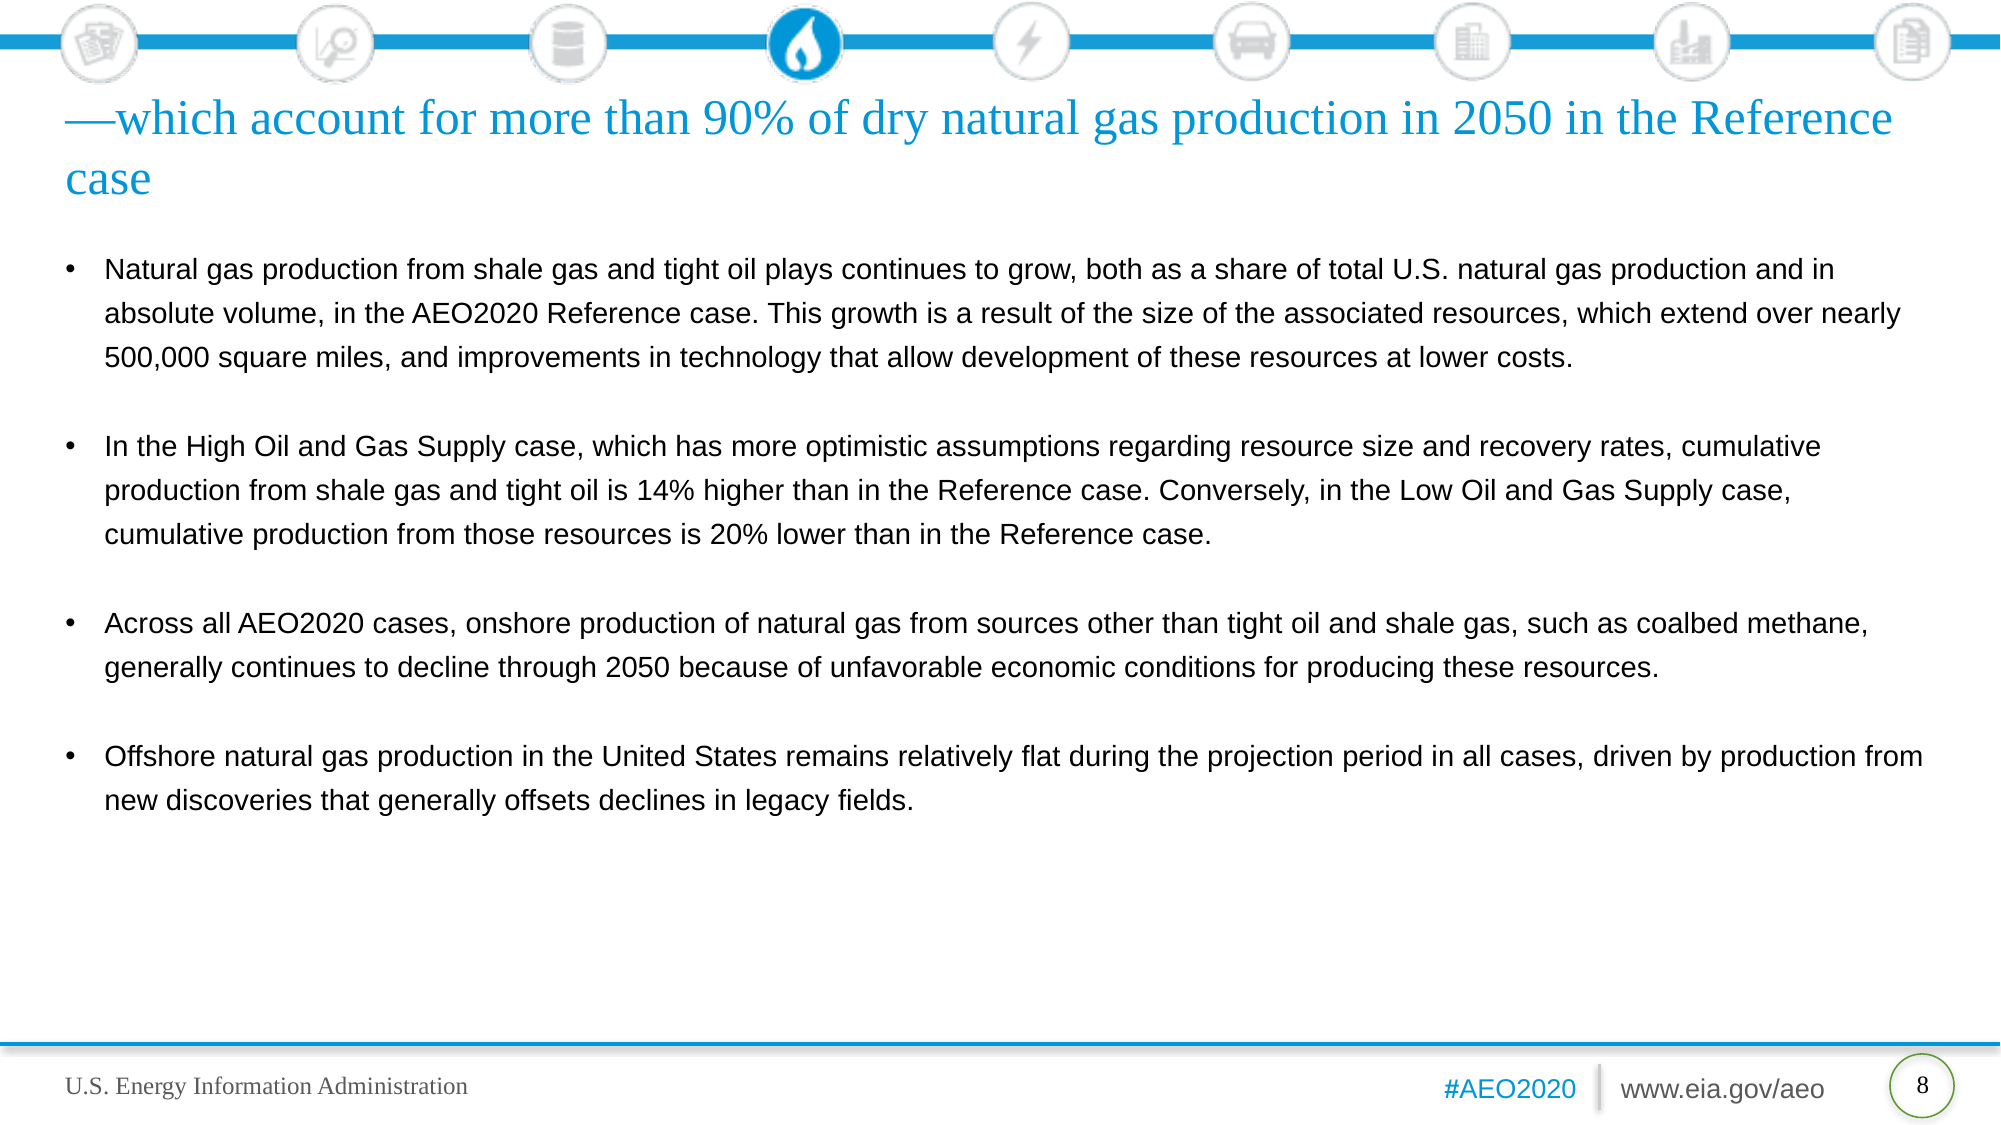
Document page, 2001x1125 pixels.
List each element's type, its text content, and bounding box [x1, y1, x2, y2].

title —which account for more than 90% of dry natural gas production in 2050 in the Reference case [50, 88, 1954, 213]
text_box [57, 0, 1955, 88]
slide_number 8 [1880, 1053, 1966, 1114]
list Natural gas production from shale gas and tight oil plays continues to grow, both as a share of total U.S. natural gas production and in absolute volume, in the AEO2020 Reference case. This growth is a result of the size of the associated resources, which extend over nearly 500,000 square miles, and improvements in technology that allow development of these resources at lower costs. In the High Oil and Gas Supply case, which has more optimistic assumptions regarding resource size and recovery rates, cumulative production from shale gas and tight oil is 14% higher than in the Reference case. Conversely, in the Low Oil and Gas Supply case, cumulative production from those resources is 20% lower than in the Reference case. Across all AEO2020 cases, onshore production of natural gas from sources other than tight oil and shale gas, such as coalbed methane, generally continues to decline through 2050 because of unfavorable economic conditions for producing these resources. Offshore natural gas production in the United States remains relatively flat during the projection period in all cases, driven by production from new discoveries that generally offsets declines in legacy fields. [50, 234, 1953, 1014]
picture [50, 0, 57, 88]
